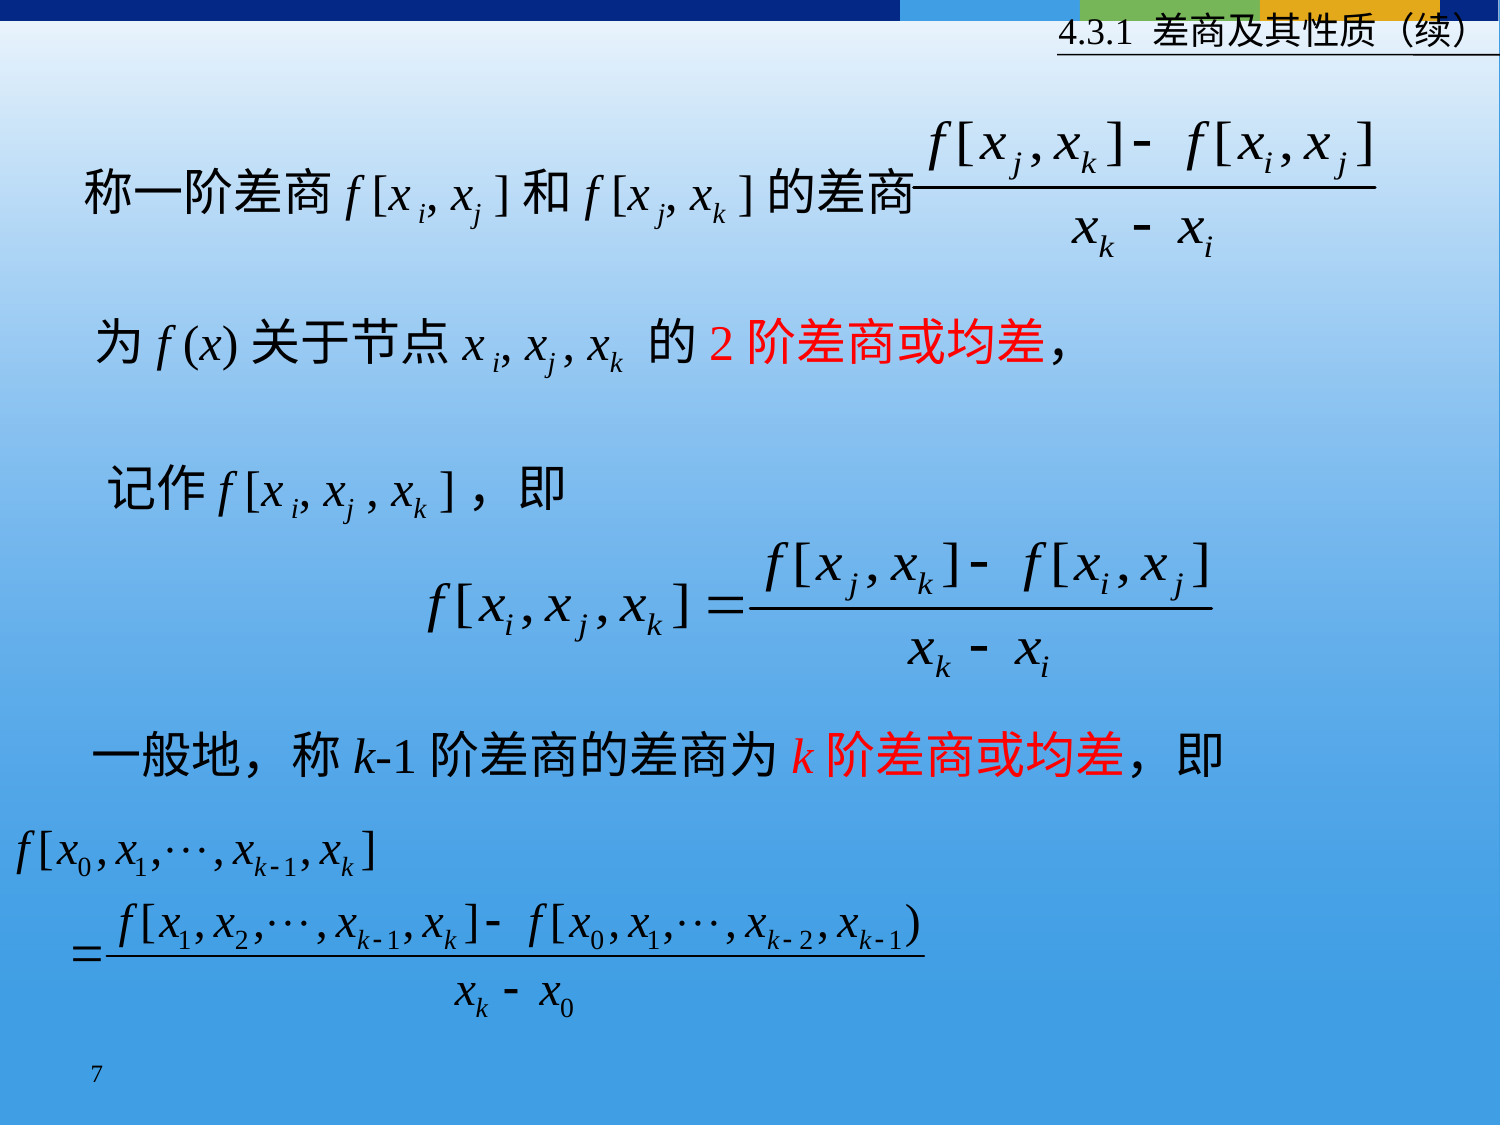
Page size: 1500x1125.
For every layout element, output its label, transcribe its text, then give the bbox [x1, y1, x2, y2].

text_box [1047, 0, 1500, 61]
text_box 记作f [x i, xj , xk ]，即 [91, 448, 583, 532]
slide_number 7 [75, 1042, 426, 1103]
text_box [903, 105, 1388, 269]
text_box 称一阶差商f [x i, xj ]和f [x j, xk ]的差商 [68, 153, 903, 237]
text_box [406, 526, 1226, 690]
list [0, 818, 969, 1027]
text_box 一般地，称k-1阶差商的差商为k阶差商或均差，即 [76, 716, 1241, 791]
text_box 为f (x)关于节点x i, xj , xk 的2阶差商或均差， [79, 302, 1111, 386]
